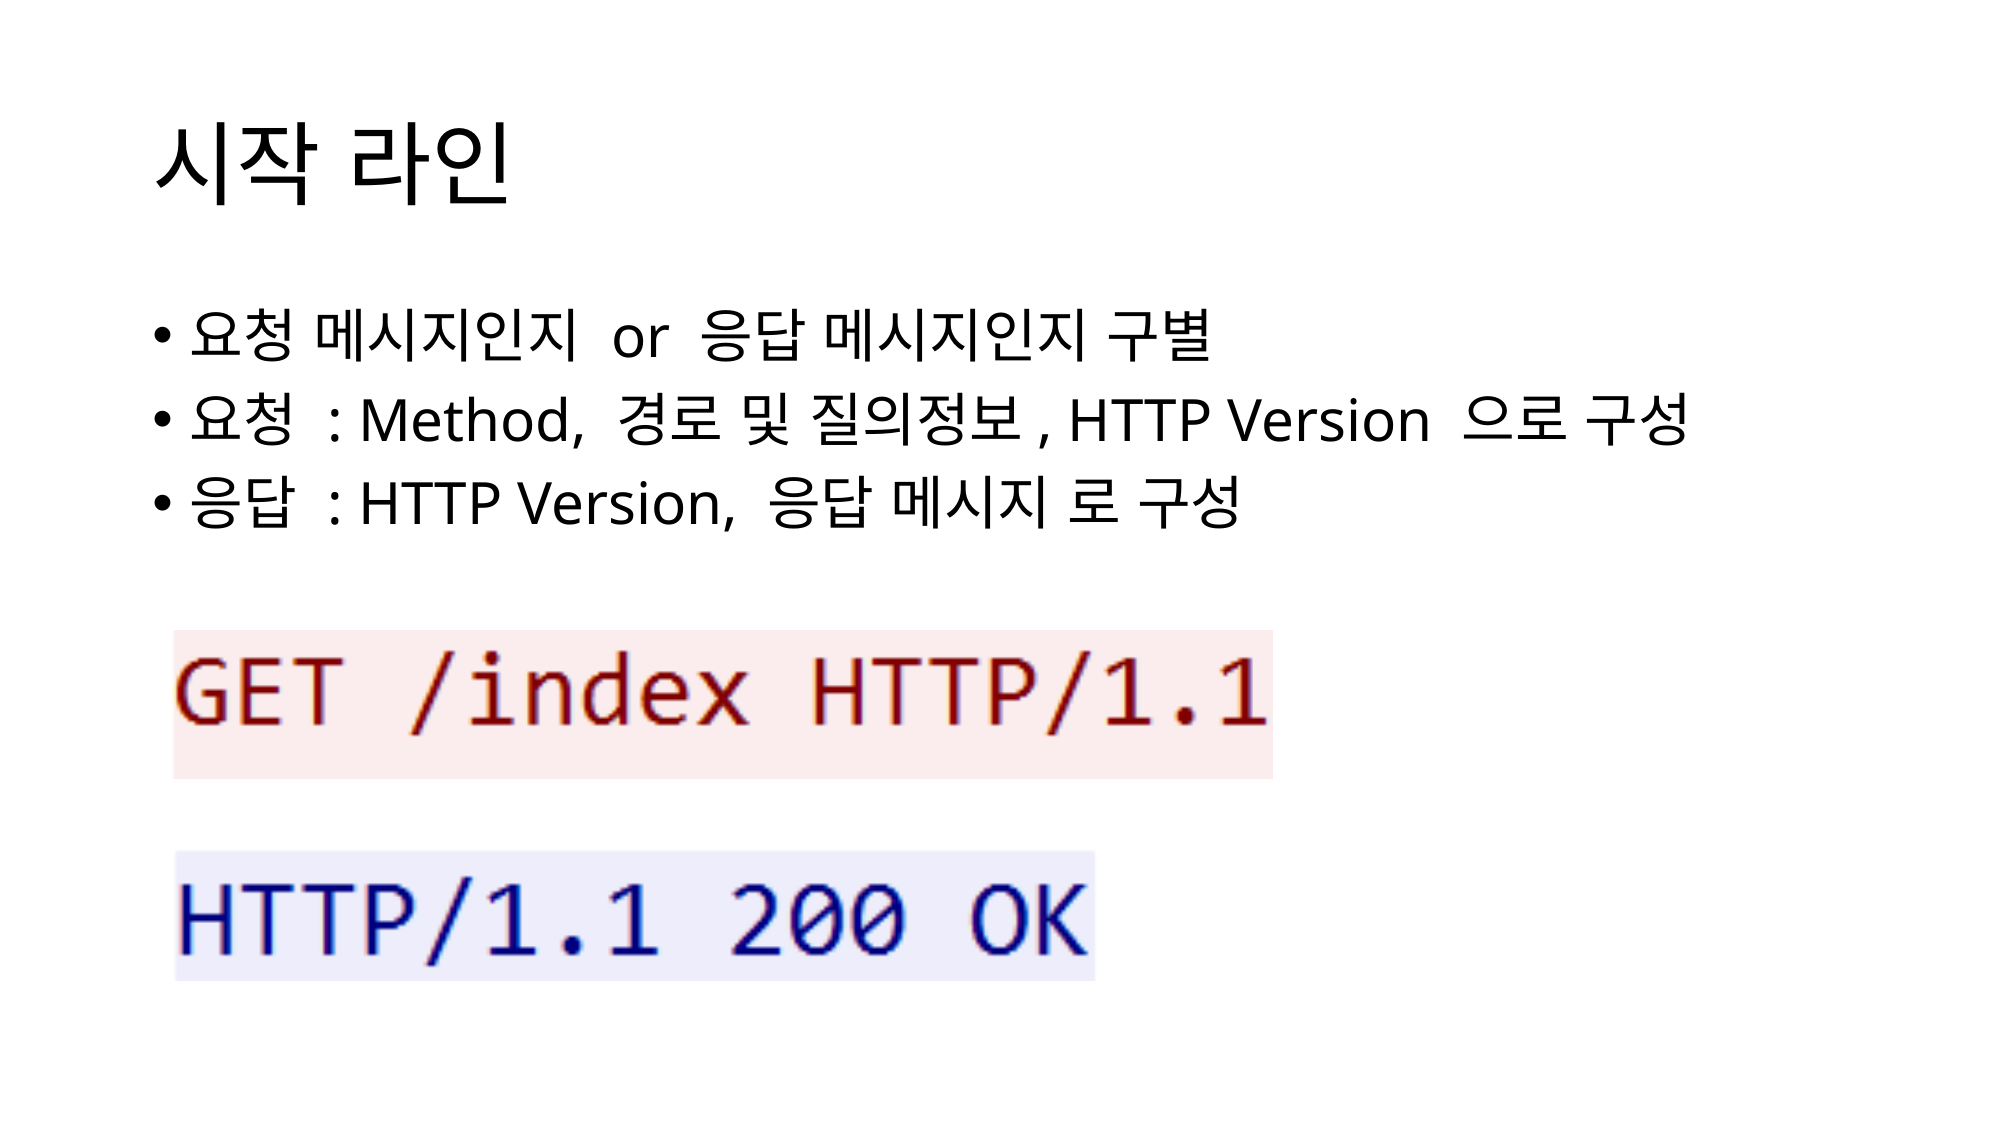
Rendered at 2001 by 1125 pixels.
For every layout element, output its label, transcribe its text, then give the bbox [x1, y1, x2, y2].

list 요청 메시지인지 or 응답 메시지인지 구별 요청 : Method, 경로 및 질의정보, HTTP Version 으로 구성 응답 : HTTP Version, 응답 메시지 로 구성 [137, 299, 1863, 1014]
picture [162, 819, 1115, 981]
picture [152, 630, 1274, 779]
title 시작 라인 [137, 59, 1863, 278]
